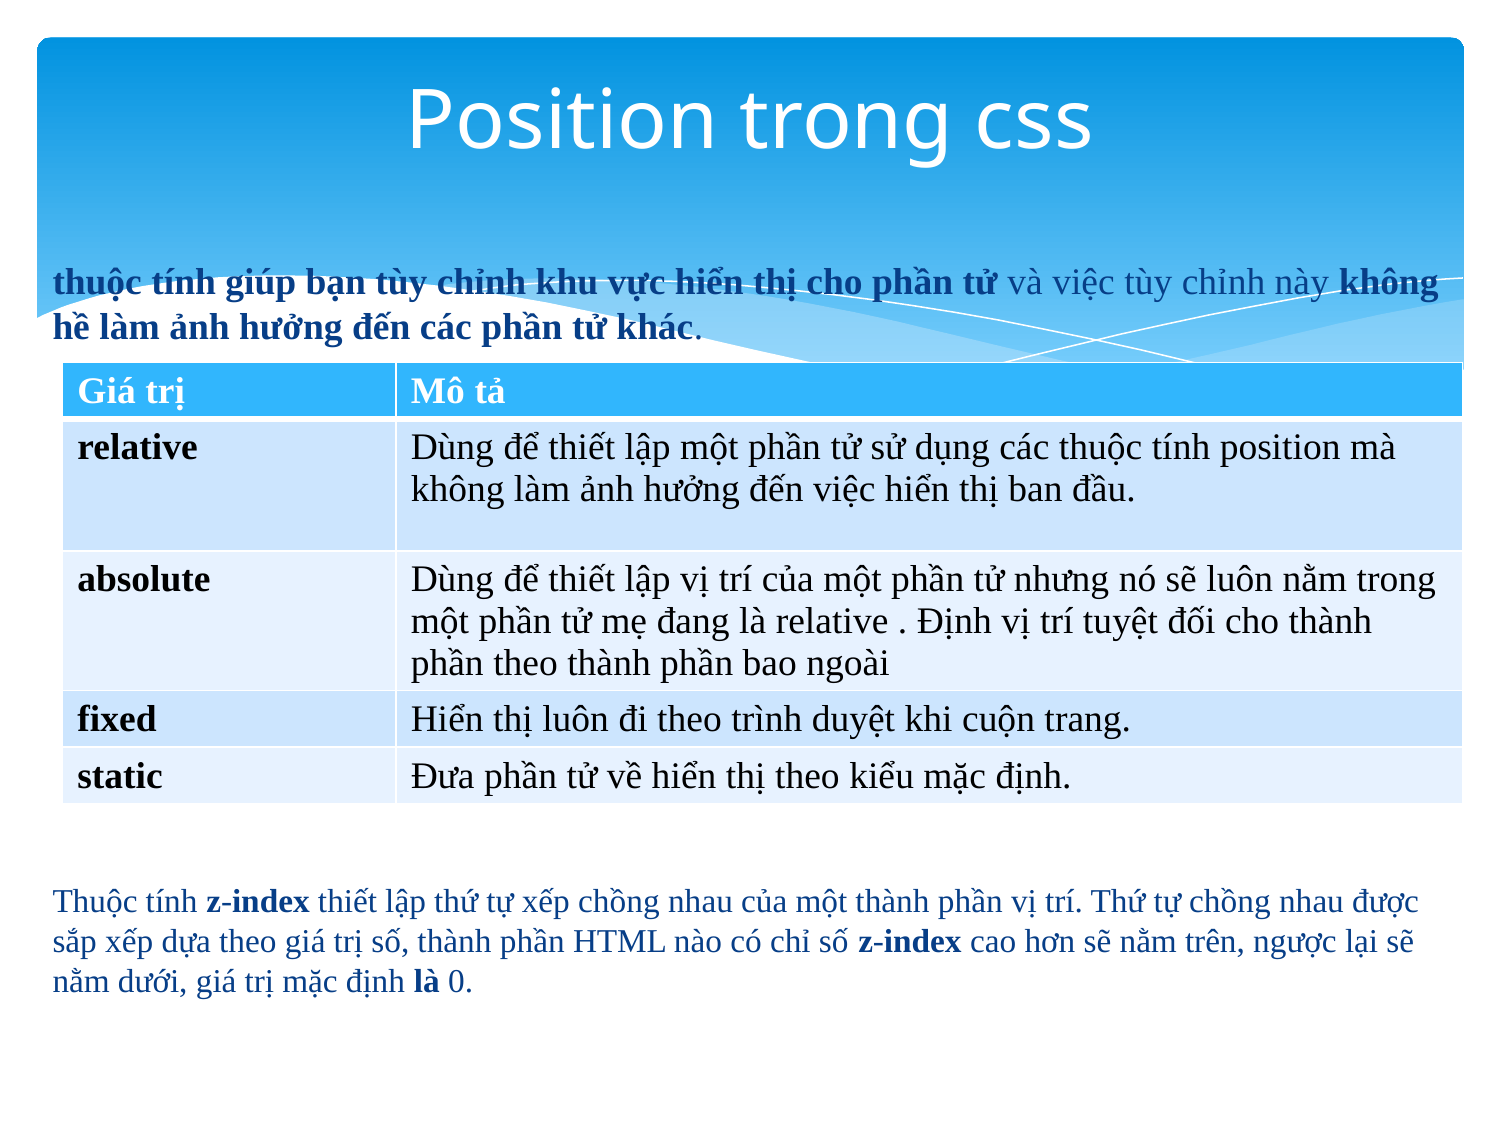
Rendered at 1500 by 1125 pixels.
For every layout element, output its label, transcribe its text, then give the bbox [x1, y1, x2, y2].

list thuộc tính giúp bạn tùy chỉnh khu vực hiển thị cho phần tử và việc tùy chỉnh này không hề làm ảnh hưởng đến các phần tử khác. Thuộc tính z-index thiết lập thứ tự xếp chồng nhau của một thành phần vị trí. Thứ tự chồng nhau được sắp xếp dựa theo giá trị số, thành phần HTML nào có chỉ số z-index cao hơn sẽ nằm trên, ngược lại sẽ nằm dưới, giá trị mặc định là 0. [37, 249, 1463, 1030]
table_cell Dùng để thiết lập vị trí của một phần tử nhưng nó sẽ luôn nằm trong một phần tử mẹ đang là relative . Định vị trí tuyệt đối cho thành phần theo thành phần bao ngoài [397, 552, 1462, 690]
table_header Giá trị [63, 363, 395, 416]
table_cell Dùng để thiết lập một phần tử sử dụng các thuộc tính position mà không làm ảnh hưởng đến việc hiển thị ban đầu. [397, 422, 1462, 550]
table_cell fixed [63, 691, 395, 746]
table_cell Hiển thị luôn đi theo trình duyệt khi cuộn trang. [397, 691, 1462, 746]
table_cell static [63, 748, 395, 803]
table_header Mô tả [397, 363, 1462, 416]
table_cell absolute [63, 552, 395, 690]
title Position trong css [75, 55, 1425, 175]
table_cell relative [63, 422, 395, 550]
table_cell Đưa phần tử về hiển thị theo kiểu mặc định. [397, 748, 1462, 803]
